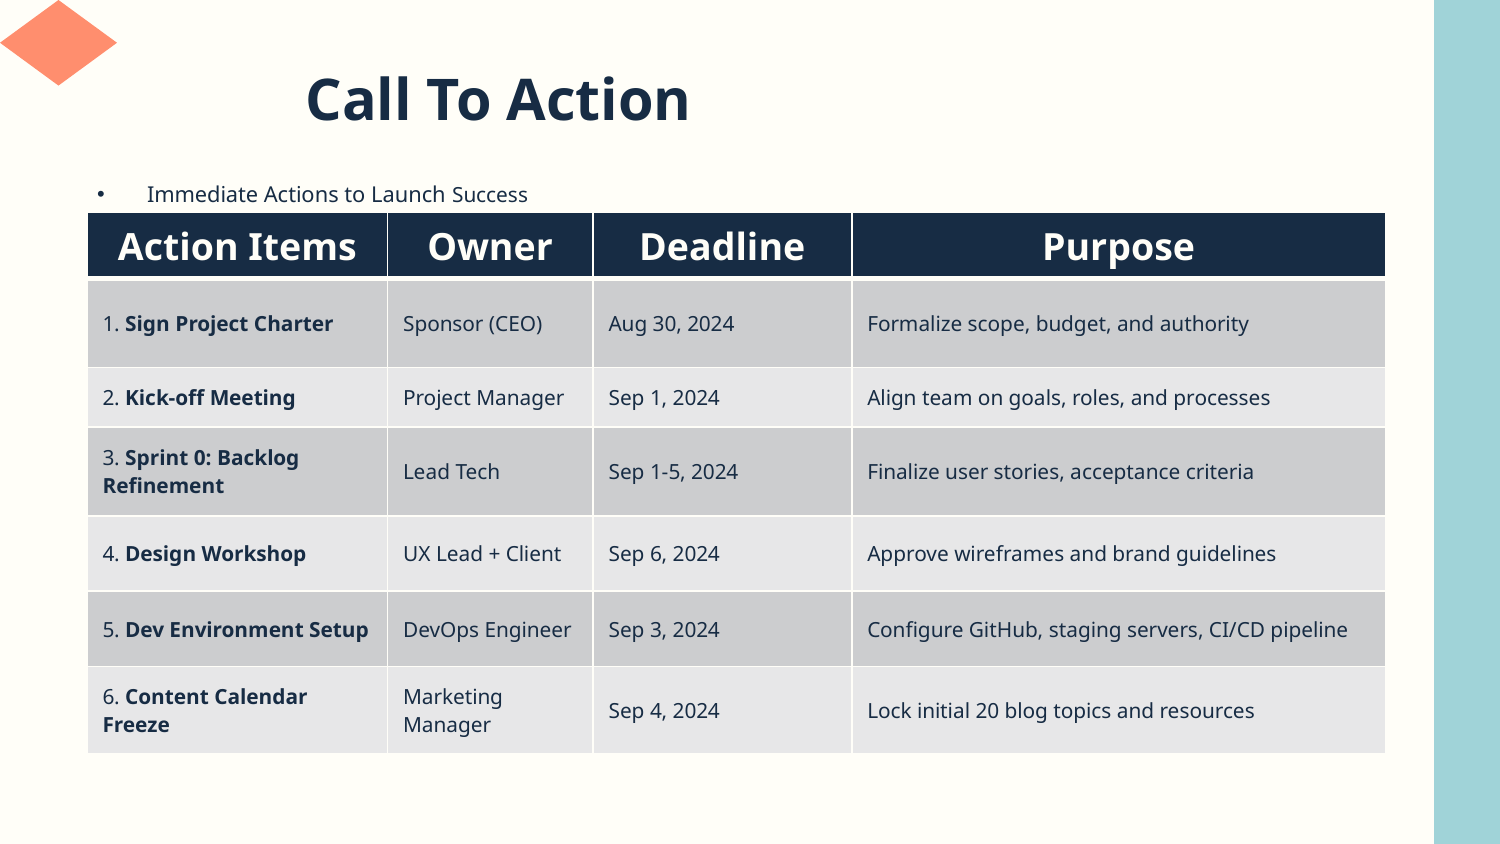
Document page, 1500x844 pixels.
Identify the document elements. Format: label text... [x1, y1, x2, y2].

subtitle Immediate Actions to Launch Success [57, 164, 1386, 774]
table_cell 4. Design Workshop [88, 517, 387, 590]
table_cell UX Lead + Client [388, 517, 592, 590]
table_cell Formalize scope, budget, and authority [853, 281, 1385, 367]
table_cell Sep 1, 2024 [594, 368, 851, 426]
table_cell 1. Sign Project Charter [88, 281, 387, 367]
table_cell Finalize user stories, acceptance criteria [853, 428, 1385, 515]
table_header Deadline [594, 213, 851, 276]
table_cell Sponsor (CEO) [388, 281, 592, 367]
table_header Purpose [853, 213, 1385, 276]
table_cell 5. Dev Environment Setup [88, 592, 387, 666]
table_cell Sep 6, 2024 [594, 517, 851, 590]
table_cell Configure GitHub, staging servers, CI/CD pipeline [853, 592, 1385, 666]
table_cell Approve wireframes and brand guidelines [853, 517, 1385, 590]
table_cell Align team on goals, roles, and processes [853, 368, 1385, 426]
table_cell Project Manager [388, 368, 592, 426]
table_cell Marketing Manager [388, 667, 592, 753]
table_cell Lock initial 20 blog topics and resources [853, 667, 1385, 753]
table_cell Lead Tech [388, 428, 592, 515]
table_cell 6. Content Calendar Freeze [88, 667, 387, 753]
title Call To Action [290, 42, 1066, 152]
table_cell Sep 1-5, 2024 [594, 428, 851, 515]
table_cell 2. Kick-off Meeting [88, 368, 387, 426]
table_cell Sep 3, 2024 [594, 592, 851, 666]
table_cell Aug 30, 2024 [594, 281, 851, 367]
table_header Action Items [88, 213, 387, 276]
table_header Owner [388, 213, 592, 276]
table_cell DevOps Engineer [388, 592, 592, 666]
table_cell 3. Sprint 0: Backlog Refinement [88, 428, 387, 515]
table_cell Sep 4, 2024 [594, 667, 851, 753]
